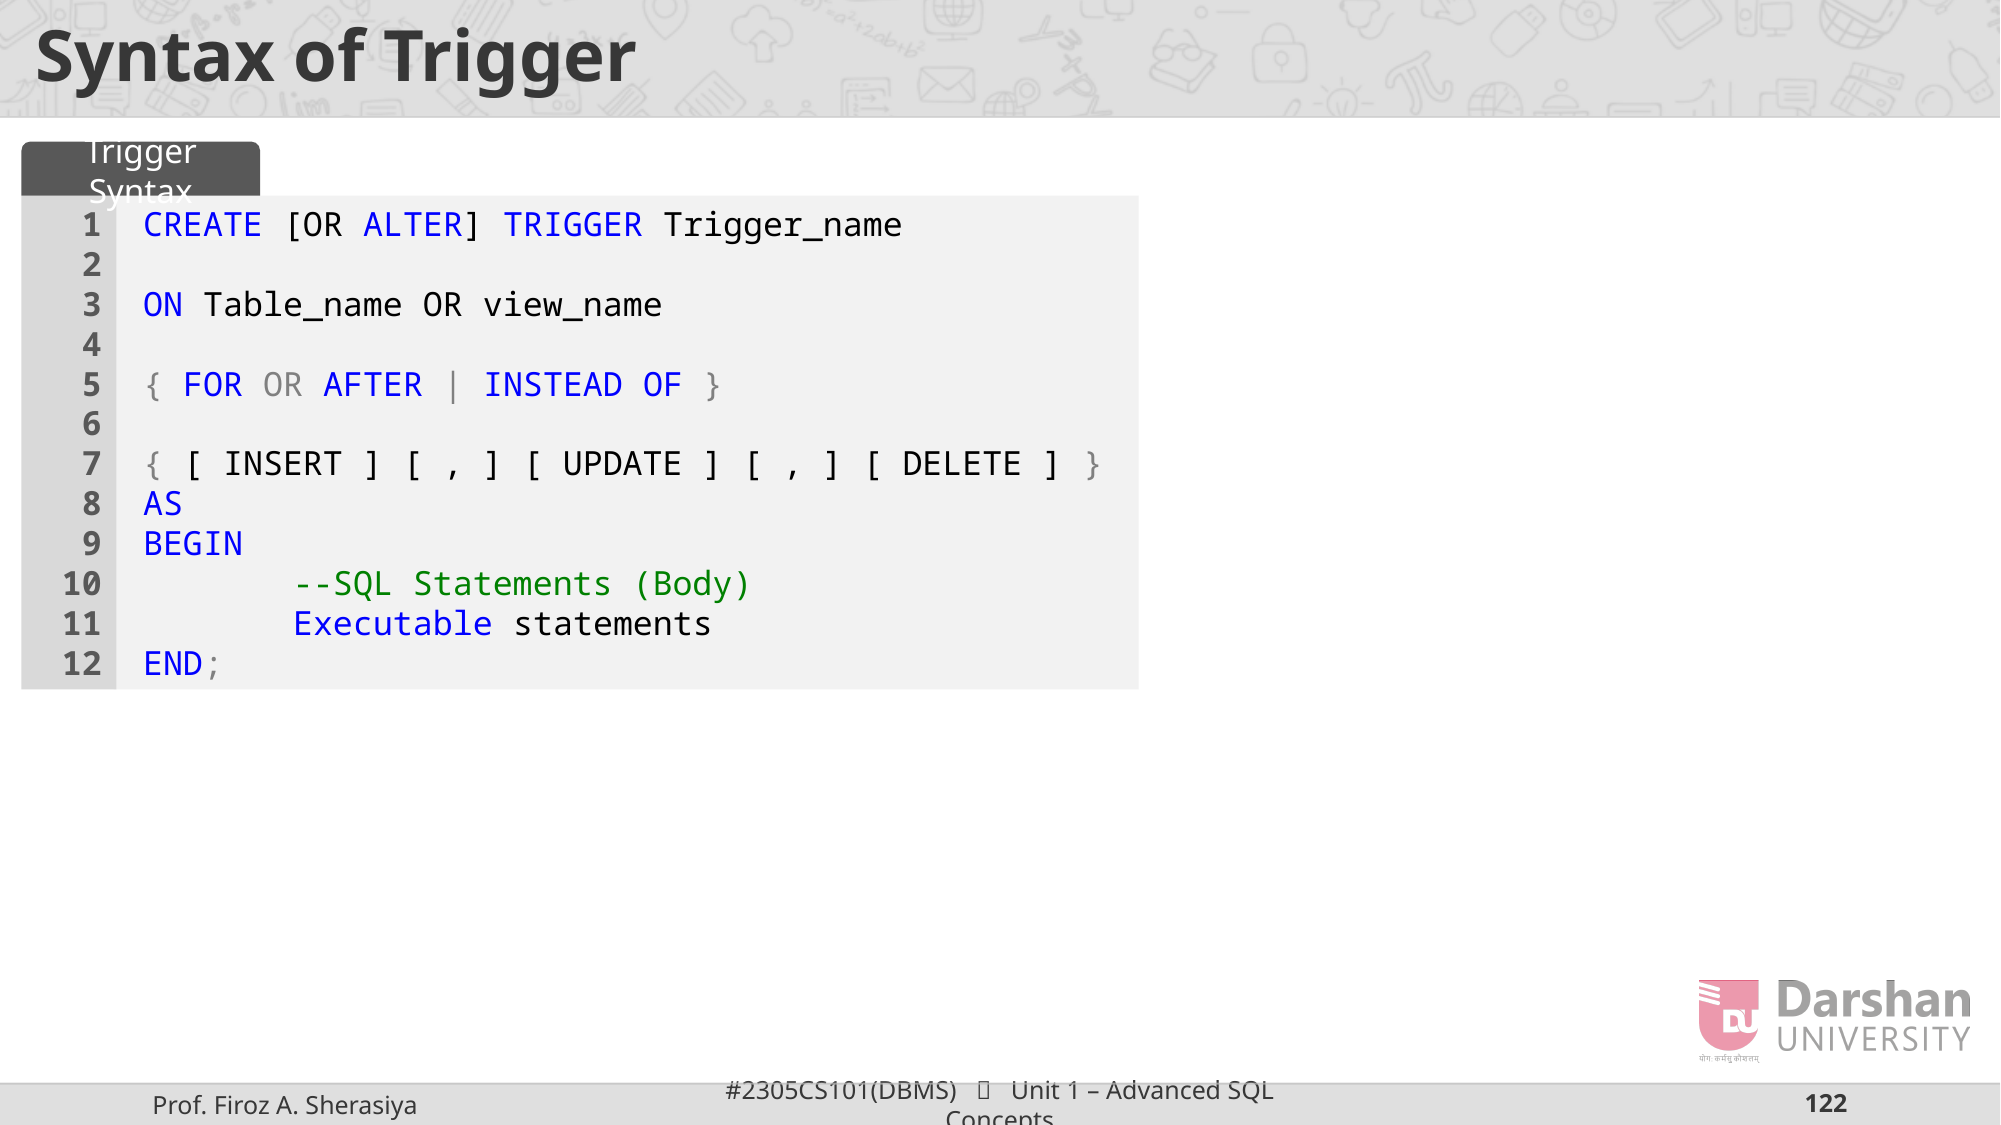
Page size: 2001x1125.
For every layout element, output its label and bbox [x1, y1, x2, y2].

text_box [1699, 980, 1970, 1063]
title [0, 0, 2000, 117]
text_box [20, 140, 1139, 690]
